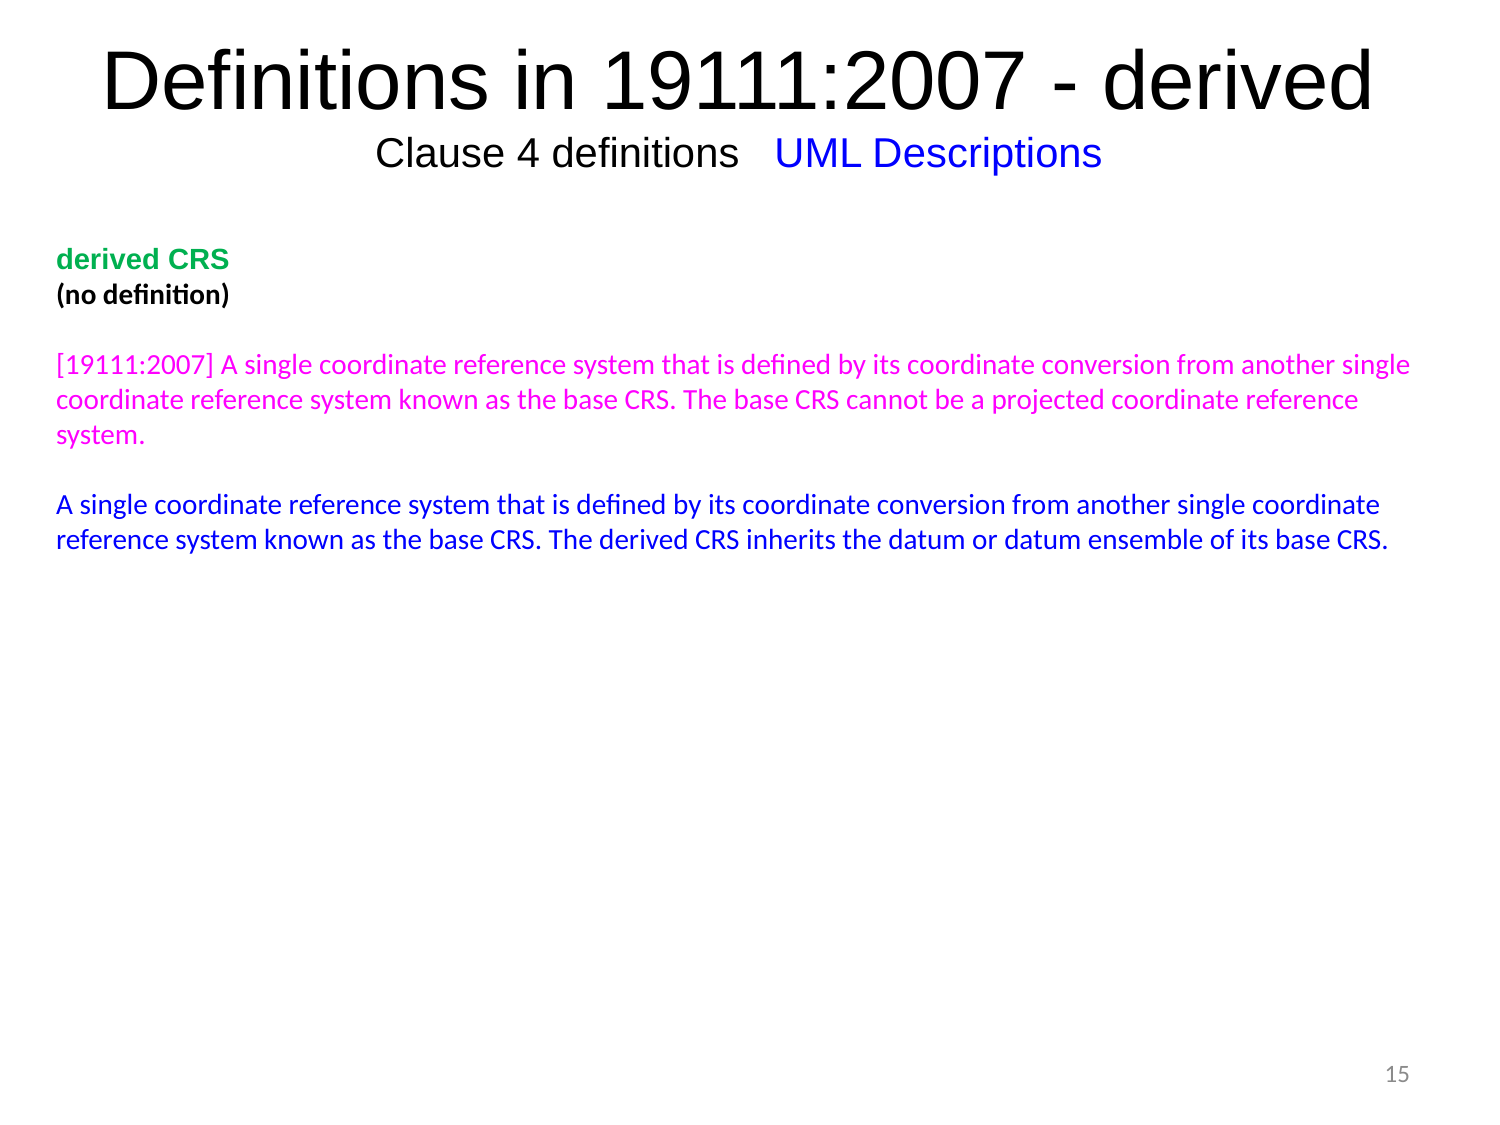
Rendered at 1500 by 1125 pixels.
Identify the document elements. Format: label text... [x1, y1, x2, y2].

title Definitions in 19111:2007 - derived Clause 4 definitions UML Descriptions [53, 7, 1425, 195]
text_box derived CRS (no definition) [19111:2007] A single coordinate reference system that is defined by its coordinate conversion from another single coordinate reference system known as the base CRS. The base CRS cannot be a projected coordinate reference system. A single coordinate reference system that is defined by its coordinate conversion from another single coordinate reference system known as the base CRS. The derived CRS inherits the datum or datum ensemble of its base CRS. [41, 232, 1447, 628]
slide_number 15 [1074, 1042, 1425, 1103]
